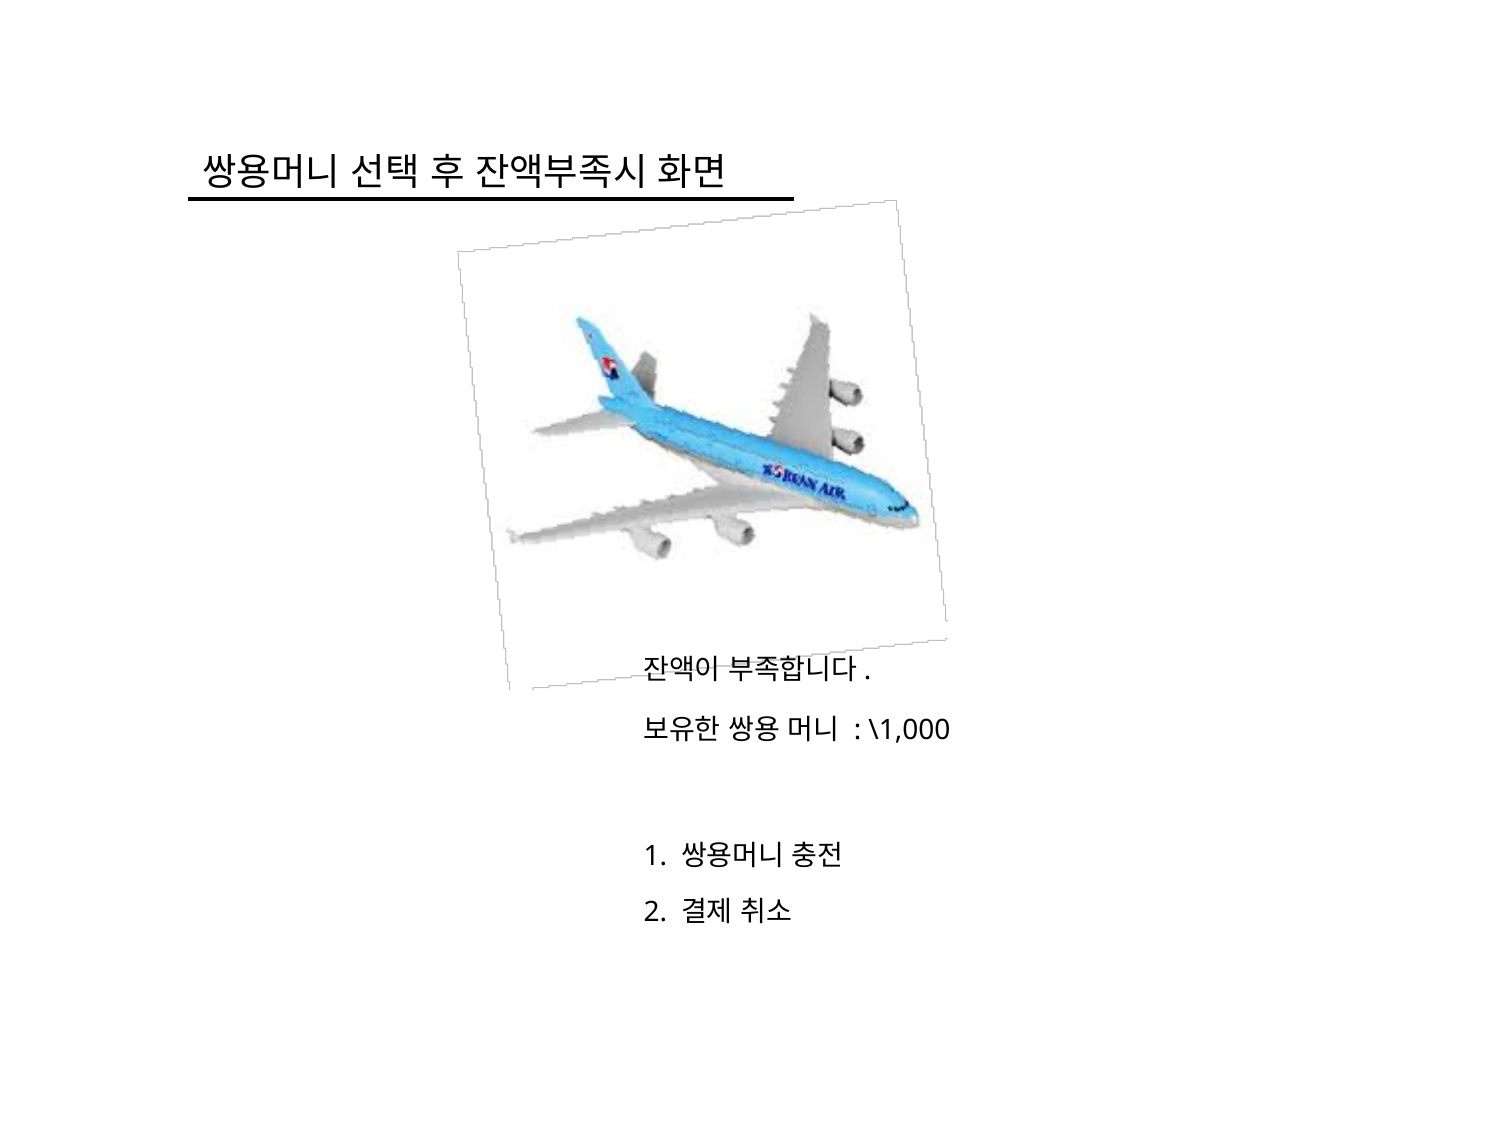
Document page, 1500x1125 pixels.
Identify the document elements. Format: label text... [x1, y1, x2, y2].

text_box 쌍용머니 선택 후 잔액부족시 화면 [187, 140, 892, 201]
text_box 보유한 쌍용 머니 : \1,000 [628, 704, 1011, 753]
text_box 잔액이 부족합니다. [628, 643, 948, 693]
picture [457, 201, 948, 690]
text_box 2. 결제 취소 [628, 886, 978, 935]
text_box 1. 쌍용머니 충전 [628, 829, 978, 879]
